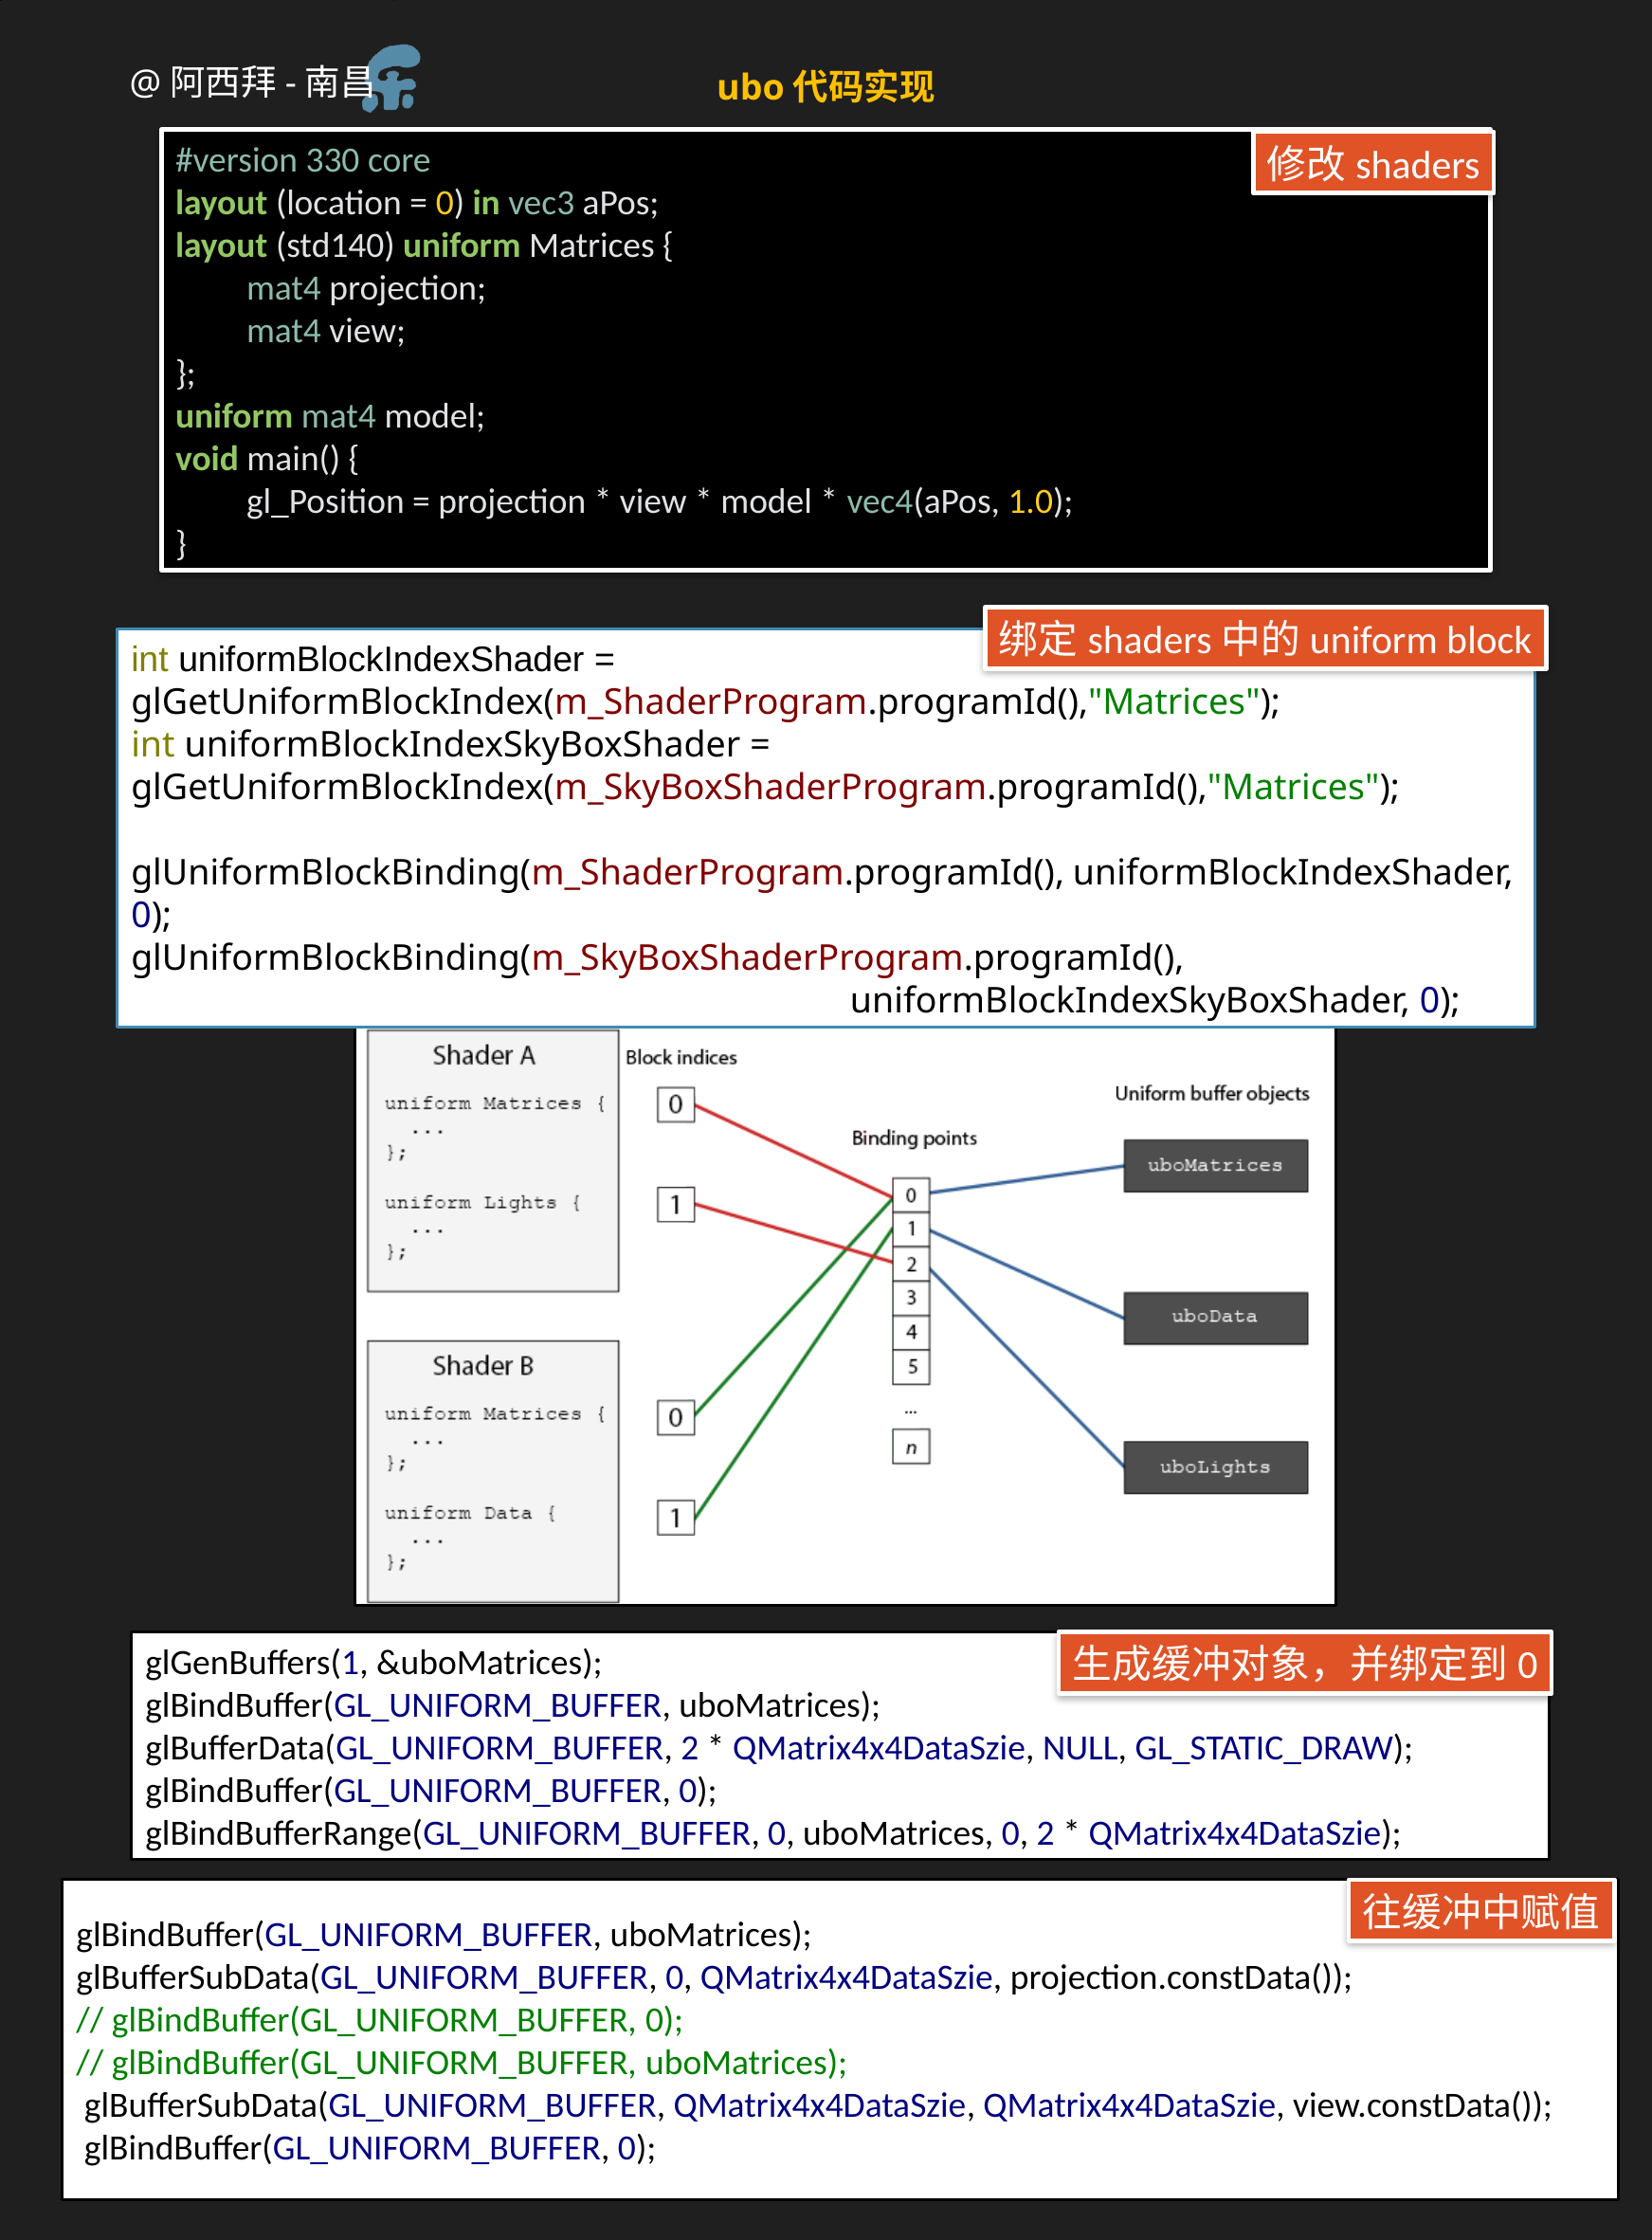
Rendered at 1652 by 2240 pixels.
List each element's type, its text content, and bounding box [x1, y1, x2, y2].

text_box ubo代码实现 [412, 57, 1240, 115]
text_box 绑定shaders中的uniform block [983, 605, 1549, 671]
picture [0, 0, 1652, 2240]
text_box #version 330 core layout (location = 0) in vec3 aPos; layout (std140) uniform Matrices { mat4 projection; mat4 view; }; uniform mat4 model; void main() { gl_Position = projection * view * model * vec4(aPos, 1.0); } [159, 127, 1493, 573]
text_box glGenBuffers(1, &uboMatrices); glBindBuffer(GL_UNIFORM_BUFFER, uboMatrices); glBufferData(GL_UNIFORM_BUFFER, 2 * QMatrix4x4DataSzie, NULL, GL_STATIC_DRAW); glBindBuffer(GL_UNIFORM_BUFFER, 0); glBindBufferRange(GL_UNIFORM_BUFFER, 0, uboMatrices, 0, 2 * QMatrix4x4DataSzie); [130, 1630, 1551, 1861]
text_box 生成缓冲对象，并绑定到0 [1057, 1630, 1553, 1696]
text_box int uniformBlockIndexShader = glGetUniformBlockIndex(m_ShaderProgram.programId(),"Matrices"); int uniformBlockIndexSkyBoxShader = glGetUniformBlockIndex(m_SkyBoxShaderProgram.programId(),"Matrices"); glUniformBlockBinding(m_ShaderProgram.programId(), uniformBlockIndexShader, 0); glUniformBlockBinding(m_SkyBoxShaderProgram.programId(), uniformBlockIndexSkyBoxShader, 0); [116, 628, 1536, 1029]
text_box 修改shaders [1251, 130, 1496, 195]
text_box 往缓冲中赋值 [1347, 1878, 1617, 1943]
text_box glBindBuffer(GL_UNIFORM_BUFFER, uboMatrices); glBufferSubData(GL_UNIFORM_BUFFER, 0, QMatrix4x4DataSzie, projection.constData()); // glBindBuffer(GL_UNIFORM_BUFFER, 0); // glBindBuffer(GL_UNIFORM_BUFFER, uboMatrices); glBufferSubData(GL_UNIFORM_BUFFER, QMatrix4x4DataSzie, QMatrix4x4DataSzie, view.constData()); glBindBuffer(GL_UNIFORM_BUFFER, 0); [61, 1878, 1620, 2201]
